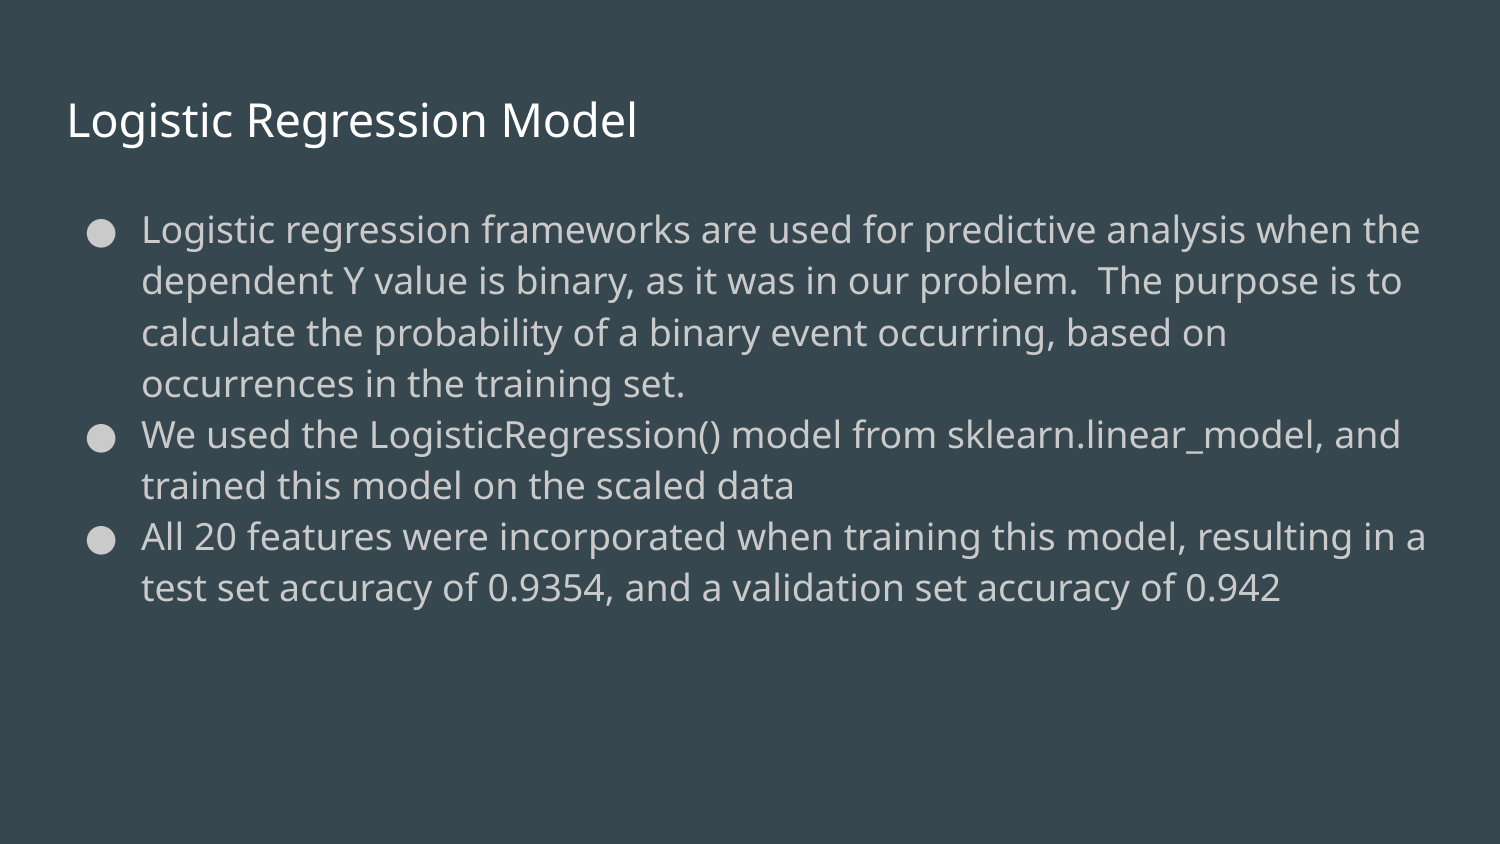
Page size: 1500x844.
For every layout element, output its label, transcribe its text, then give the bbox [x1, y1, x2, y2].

title Logistic Regression Model [51, 72, 1449, 167]
list Logistic regression frameworks are used for predictive analysis when the dependent Y value is binary, as it was in our problem. The purpose is to calculate the probability of a binary event occurring, based on occurrences in the training set. We used the LogisticRegression() model from sklearn.linear_model, and trained this model on the scaled data All 20 features were incorporated when training this model, resulting in a test set accuracy of 0.9354, and a validation set accuracy of 0.942 [51, 189, 1449, 750]
